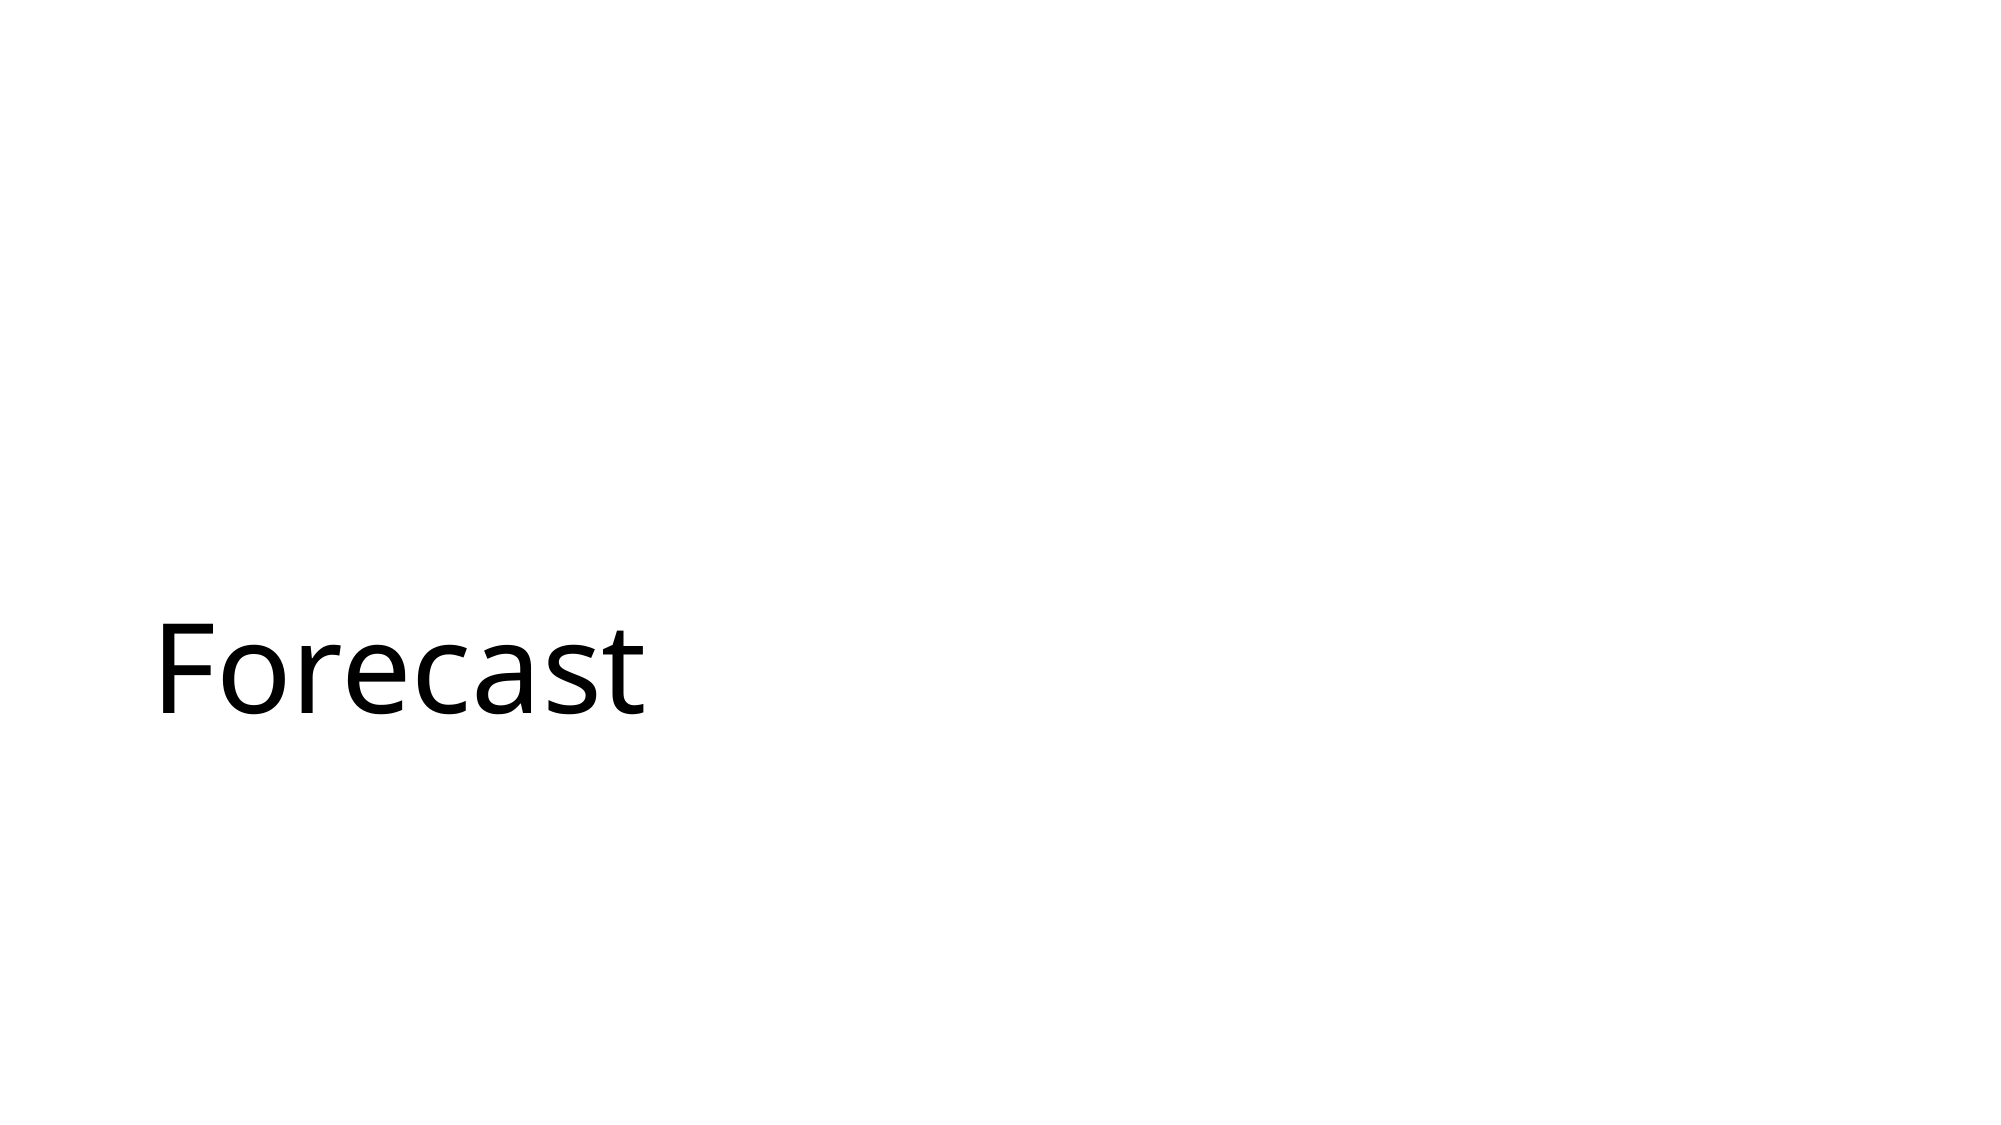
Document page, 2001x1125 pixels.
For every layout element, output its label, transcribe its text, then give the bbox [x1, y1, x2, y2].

title Forecast [136, 280, 1862, 749]
